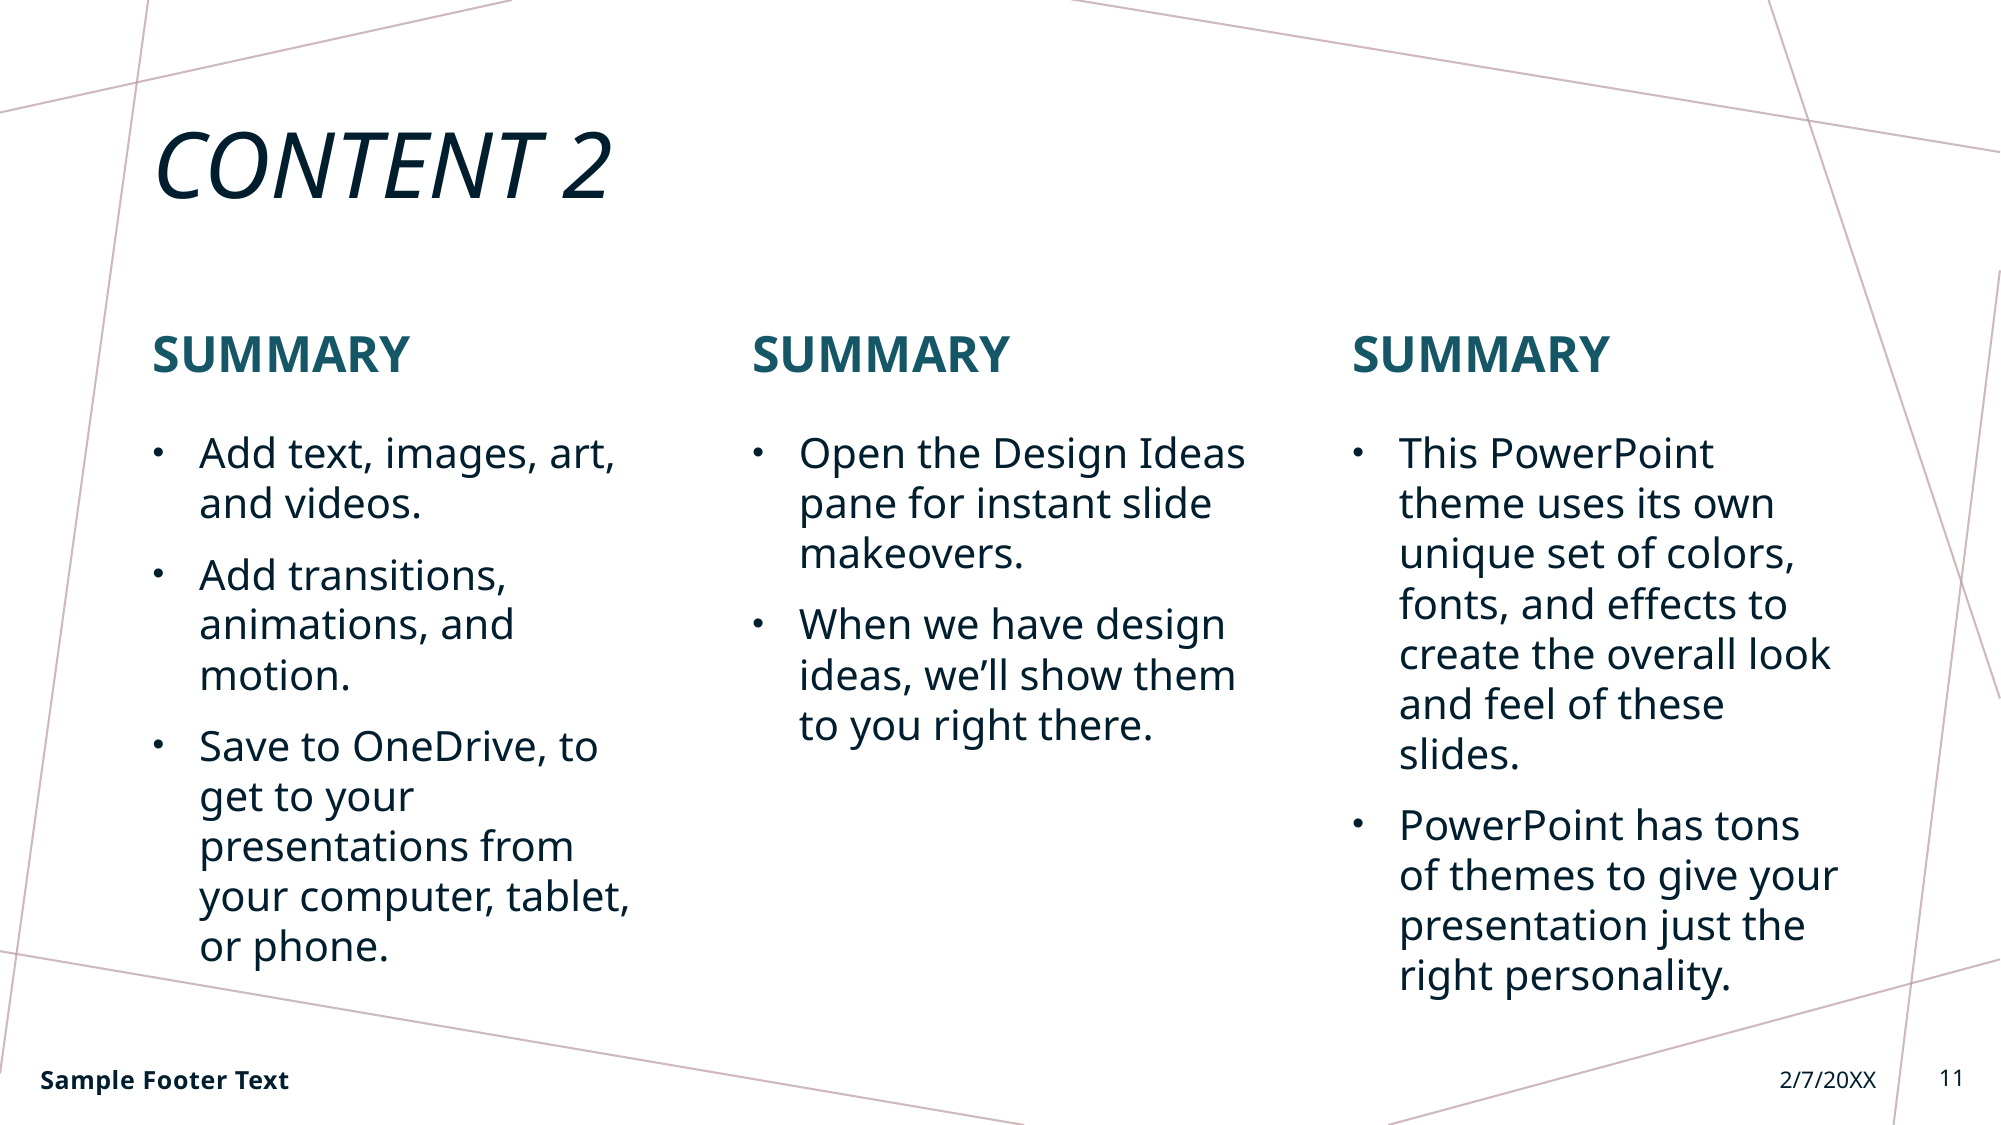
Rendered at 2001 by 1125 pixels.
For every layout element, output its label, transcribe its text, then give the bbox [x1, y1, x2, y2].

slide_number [1203, 1049, 1892, 1110]
list Open the Design Ideas pane for instant slide makeovers. When we have design ideas, we’ll show them to you right there. [737, 419, 1263, 1025]
title Content 2 [137, 59, 1863, 278]
list Summary [137, 284, 663, 419]
list summary [737, 284, 1263, 419]
footer Sample Footer Text [25, 1049, 764, 1110]
list summary [1337, 284, 1863, 419]
slide_number 11 [1903, 1049, 1981, 1110]
list This PowerPoint theme uses its own unique set of colors, fonts, and effects to create the overall look and feel of these slides. PowerPoint has tons of themes to give your presentation just the right personality. [1337, 419, 1863, 1025]
list Add text, images, art, and videos. Add transitions, animations, and motion. Save to OneDrive, to get to your presentations from your computer, tablet, or phone. [137, 419, 663, 1025]
